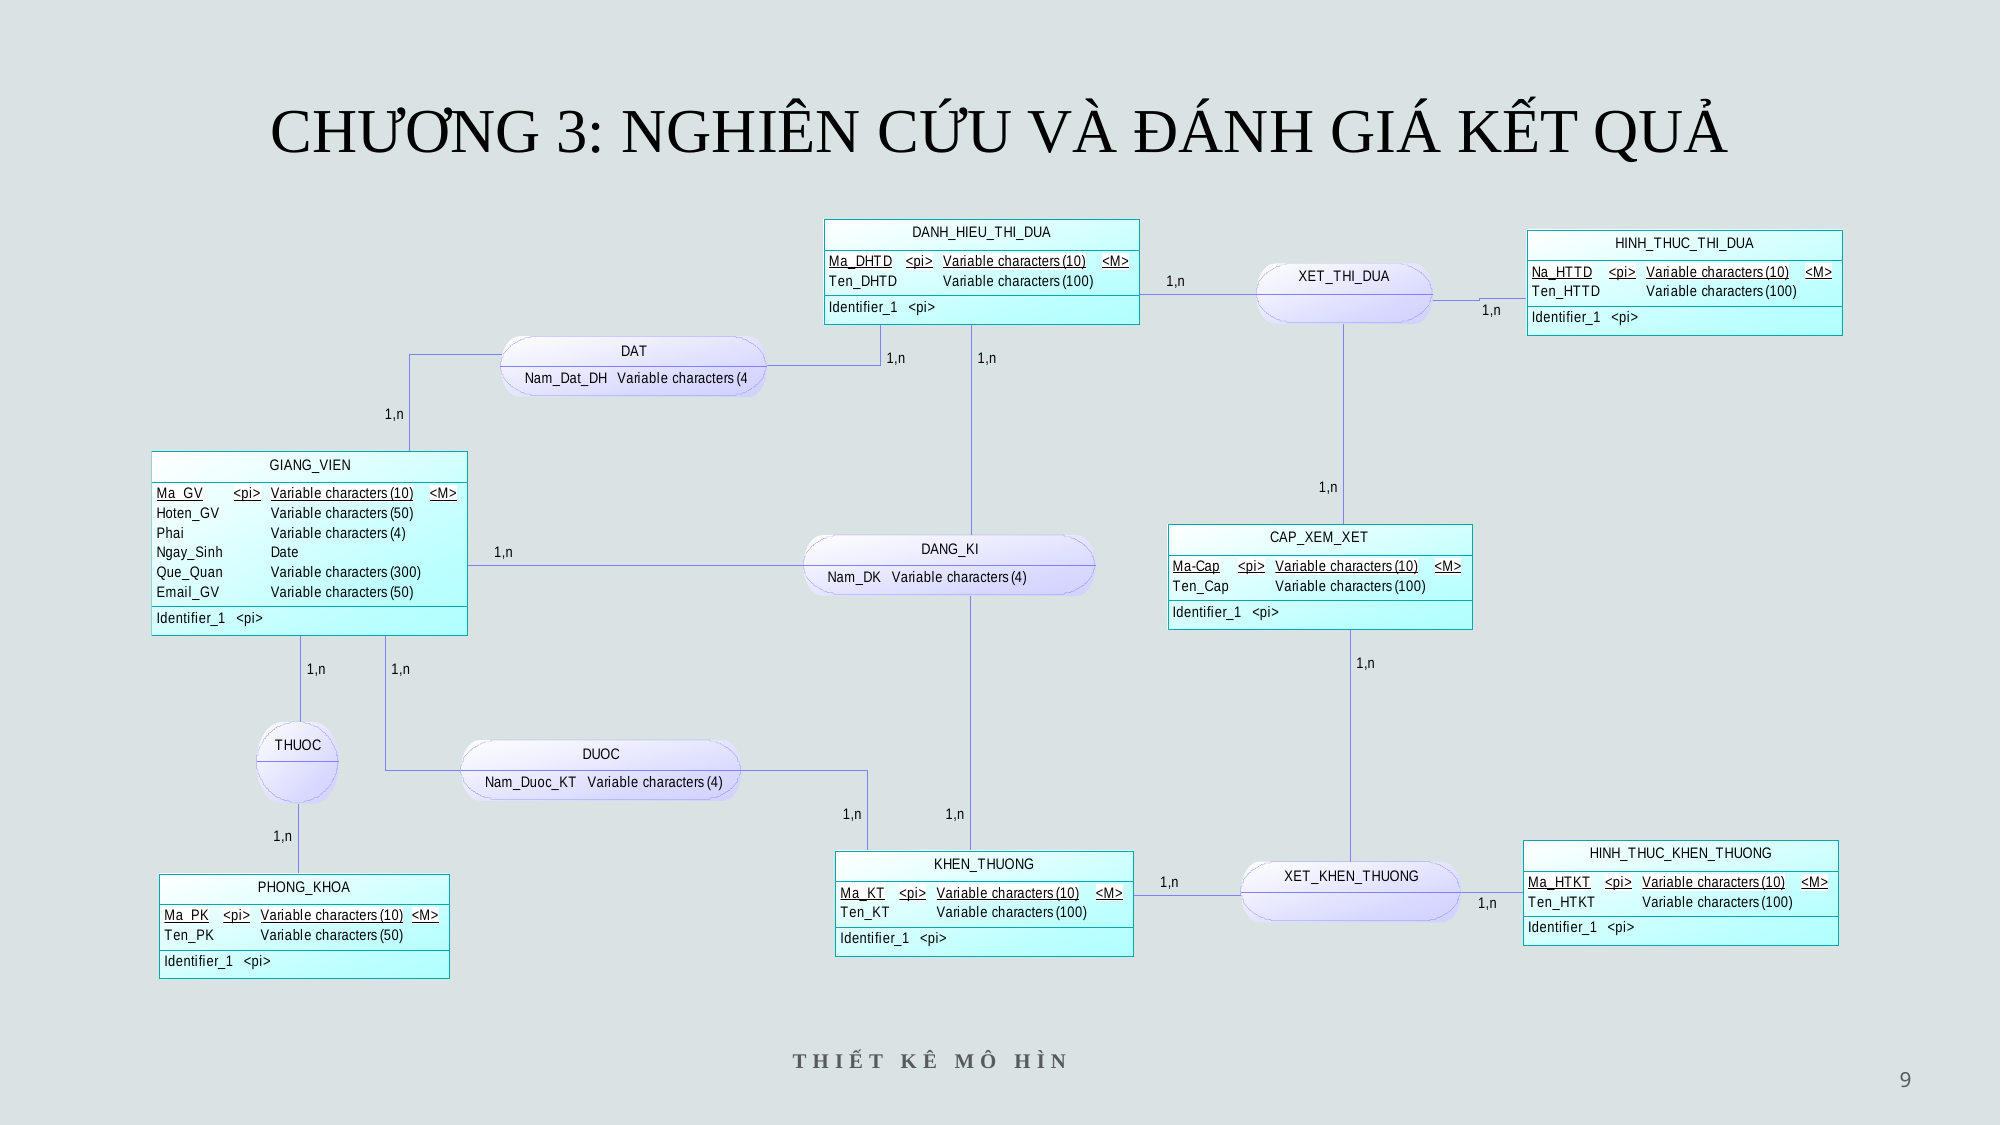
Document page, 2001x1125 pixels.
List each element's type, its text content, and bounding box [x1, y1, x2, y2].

picture [151, 219, 1849, 989]
footer Thiết kê mô hình VẬT LÍ [451, 1022, 1549, 1098]
title CHƯƠNG 3: NGHIÊN CỨU VÀ ĐÁNH GIÁ KẾT QUẢ [162, 64, 1838, 219]
slide_number 9 [1637, 1042, 1927, 1119]
